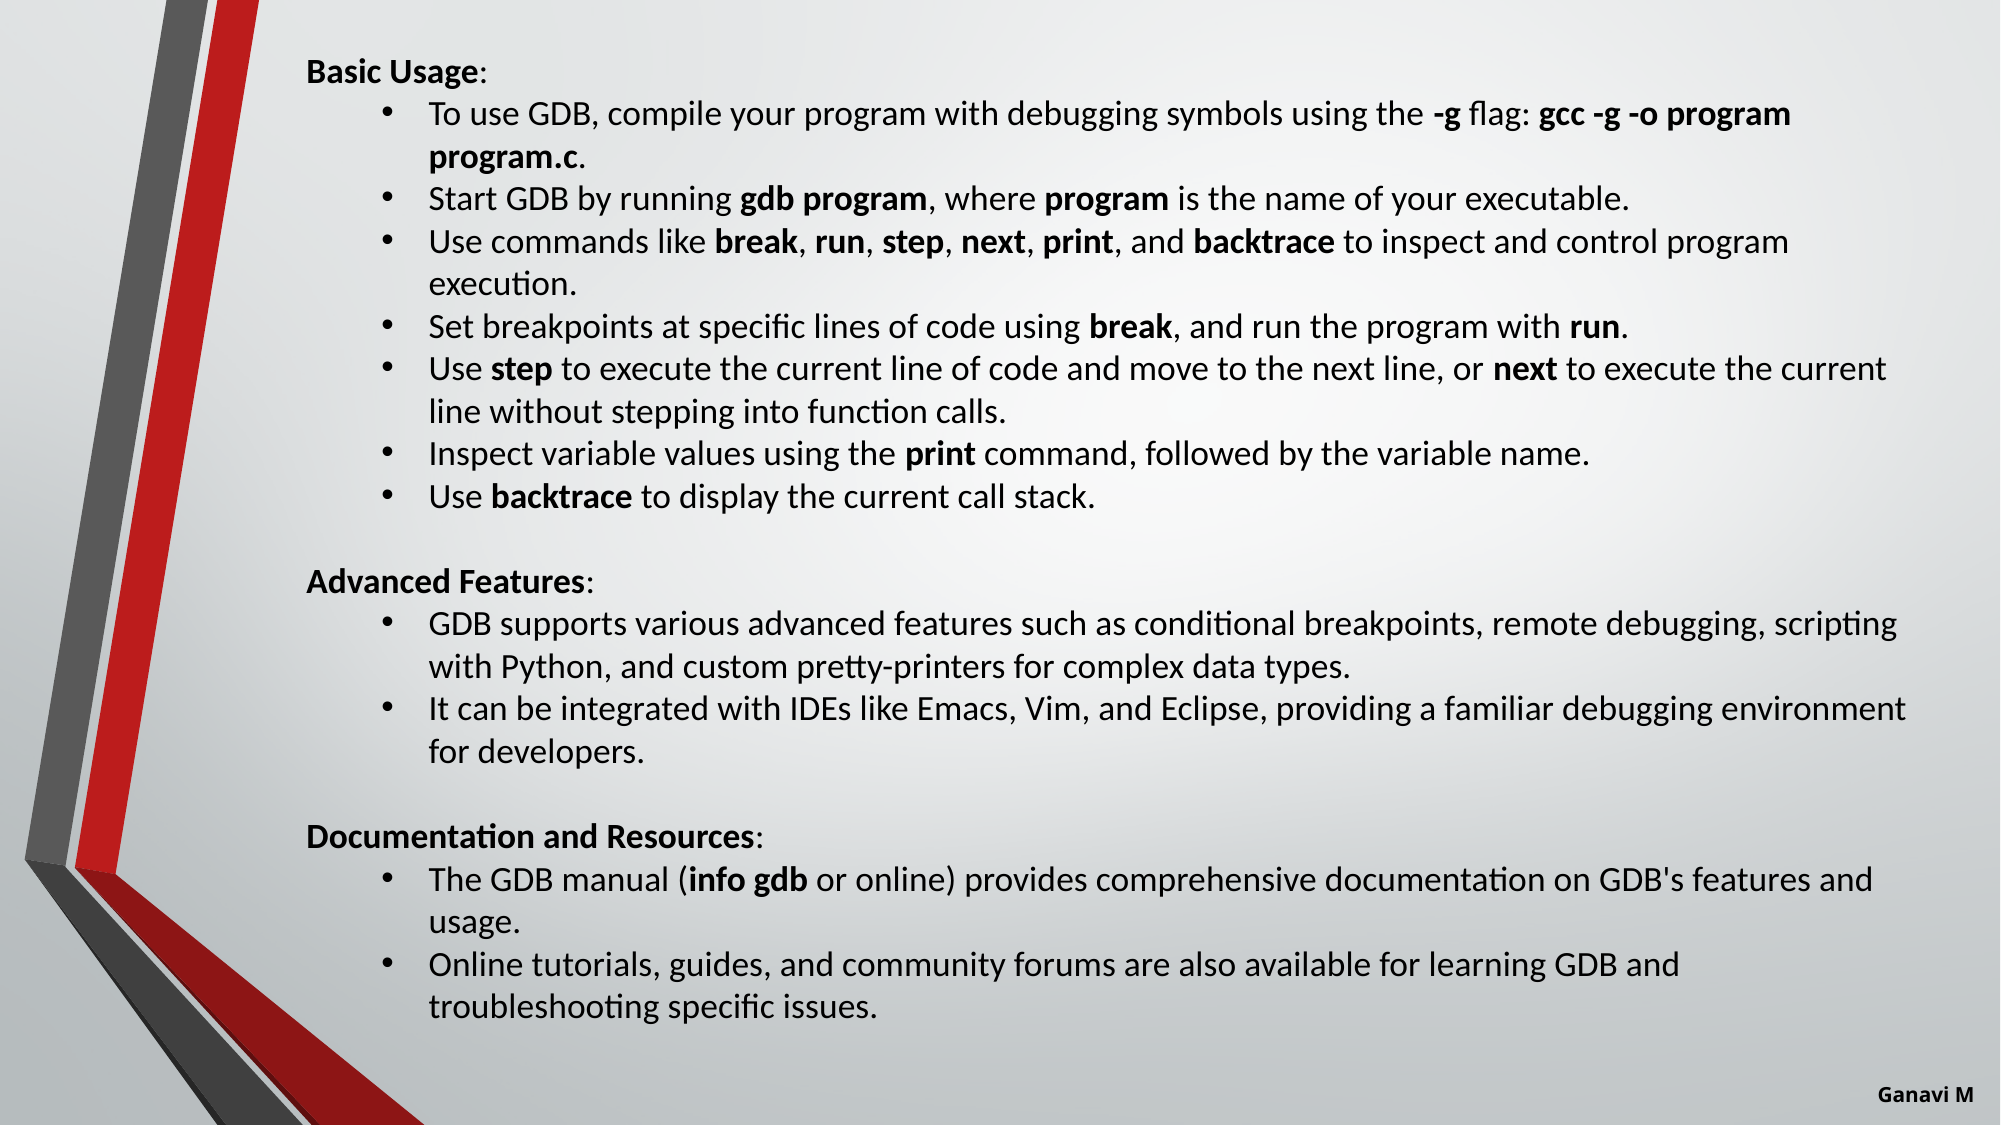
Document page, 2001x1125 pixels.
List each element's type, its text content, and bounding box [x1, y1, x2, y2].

footer Ganavi M [1862, 1064, 2000, 1125]
text_box Basic Usage: To use GDB, compile your program with debugging symbols using the -g flag: gcc -g -o program program.c. Start GDB by running gdb program, where program is the name of your executable. Use commands like break, run, step, next, print, and backtrace to inspect and control program execution. Set breakpoints at specific lines of code using break, and run the program with run. Use step to execute the current line of code and move to the next line, or next to execute the current line without stepping into function calls. Inspect variable values using the print command, followed by the variable name. Use backtrace to display the current call stack. Advanced Features: GDB supports various advanced features such as conditional breakpoints, remote debugging, scripting with Python, and custom pretty-printers for complex data types. It can be integrated with IDEs like Emacs, Vim, and Eclipse, providing a familiar debugging environment for developers. Documentation and Resources: The GDB manual (info gdb or online) provides comprehensive documentation on GDB's features and usage. Online tutorials, guides, and community forums are also available for learning GDB and troubleshooting specific issues. [291, 40, 1926, 1076]
